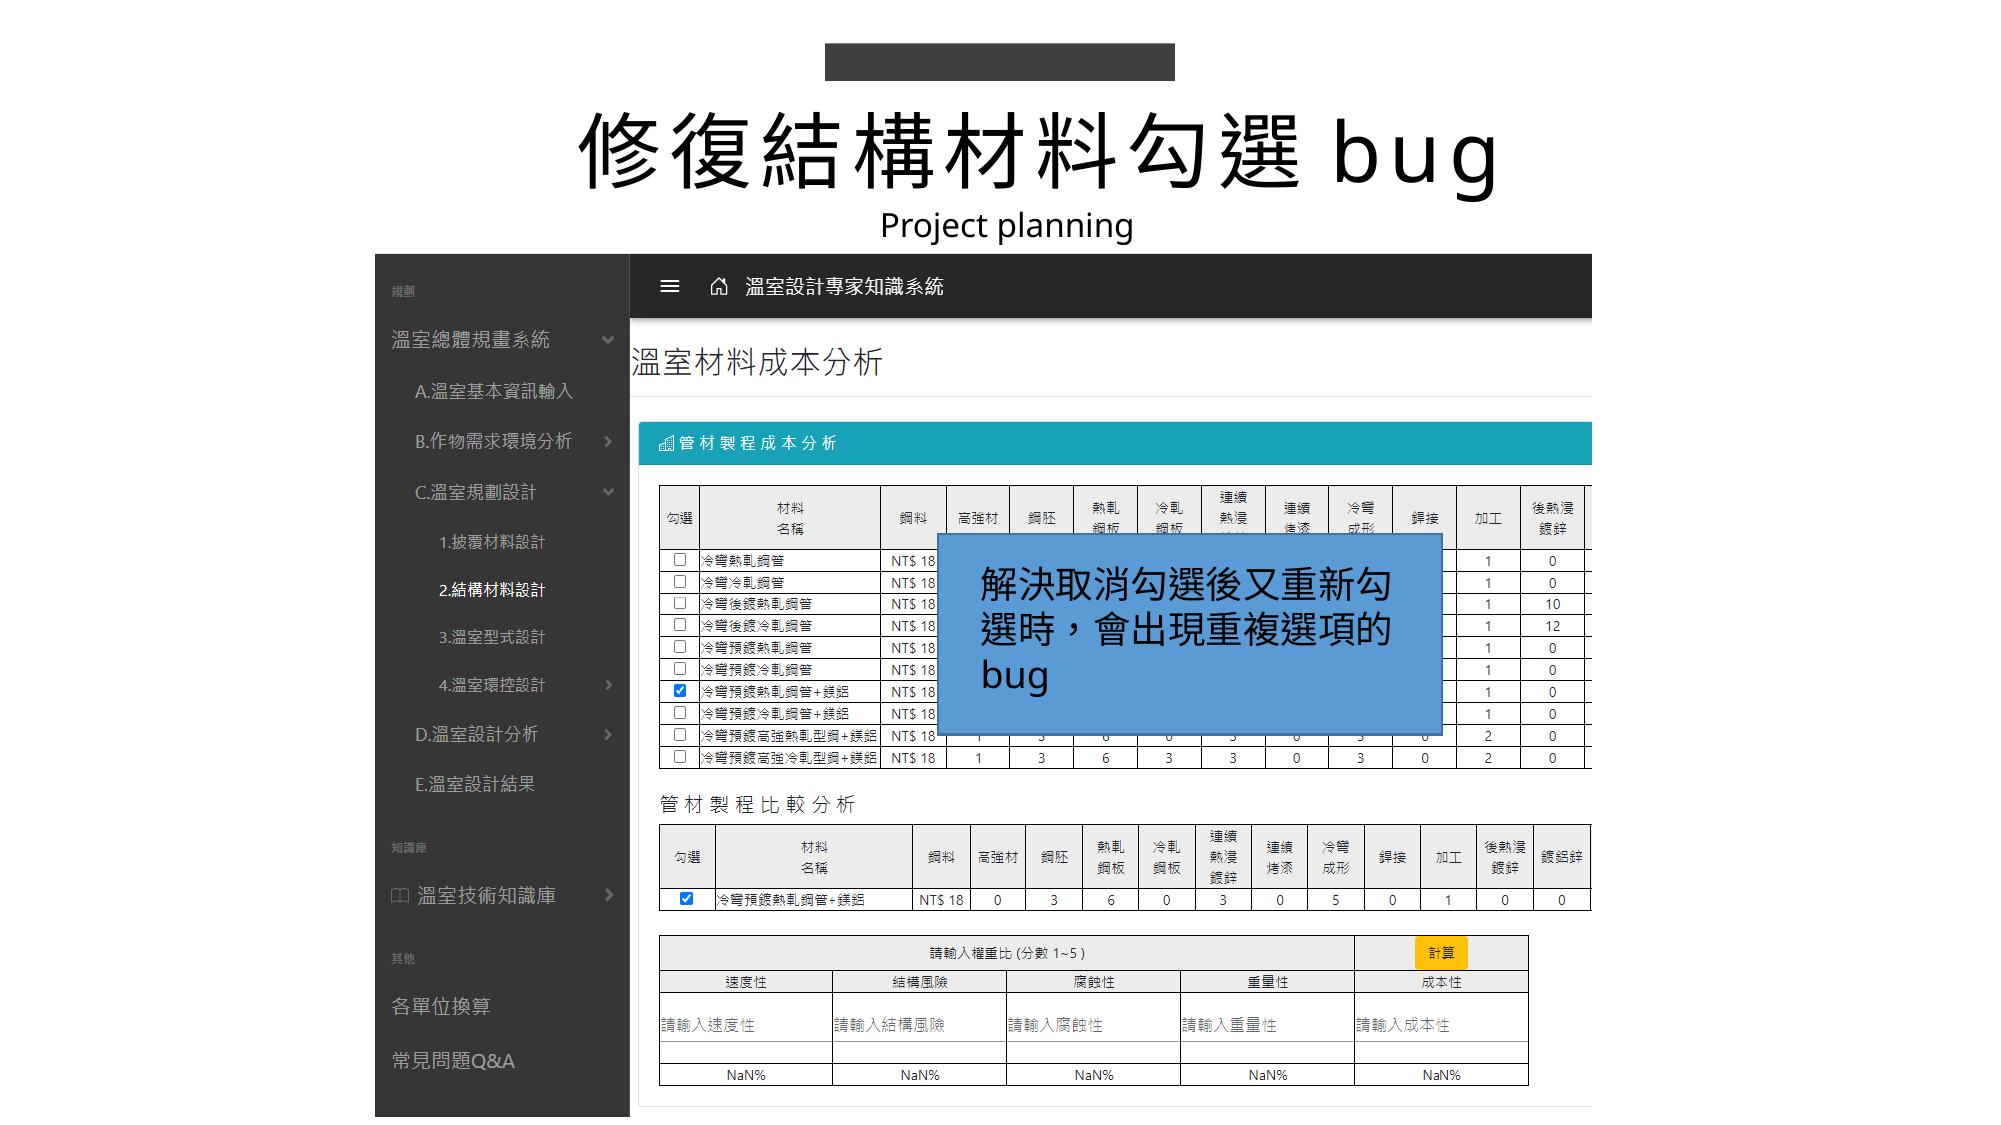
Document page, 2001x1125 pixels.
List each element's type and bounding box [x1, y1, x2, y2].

text_box [536, 91, 1552, 251]
picture [375, 251, 1592, 1117]
text_box [824, 42, 1176, 82]
